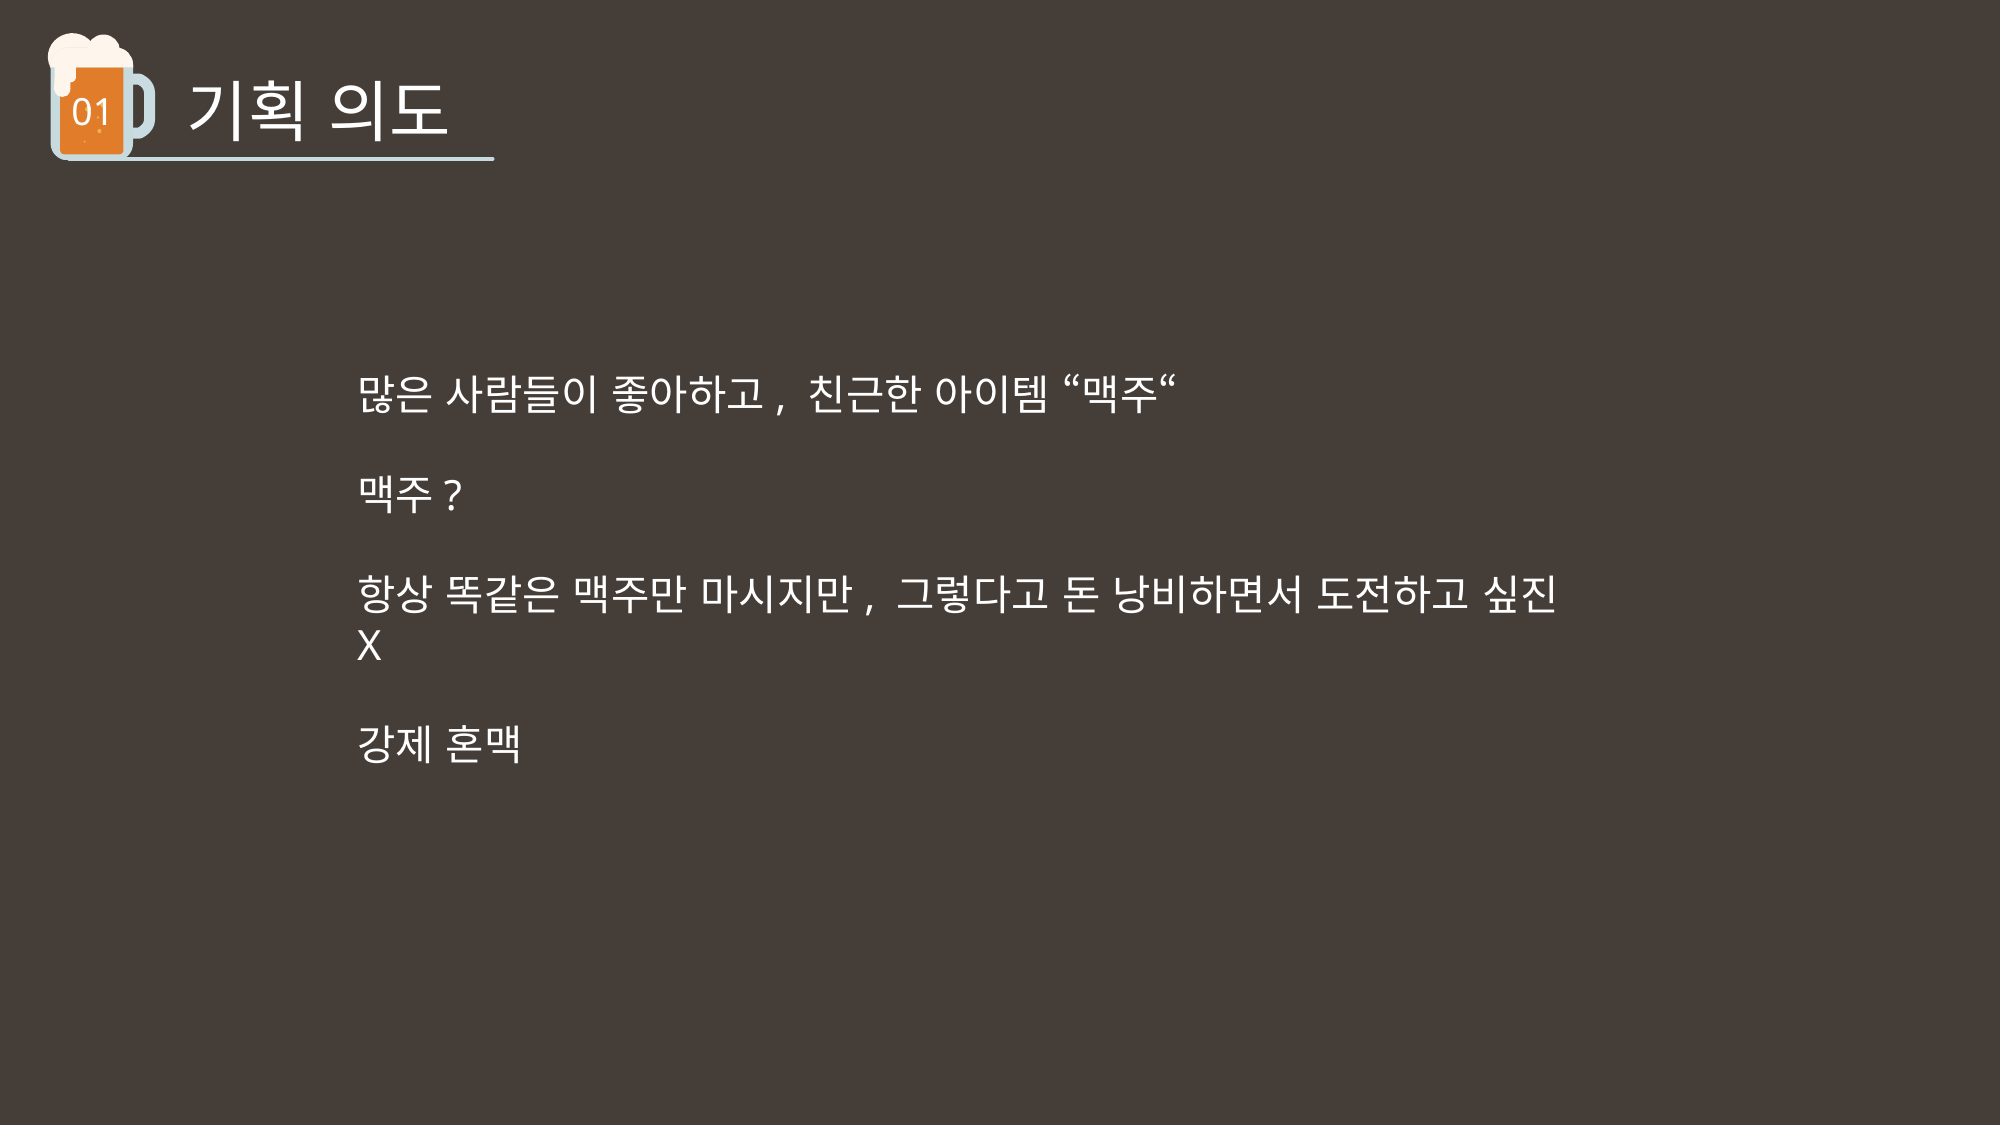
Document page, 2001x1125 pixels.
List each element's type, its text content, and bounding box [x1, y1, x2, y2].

text_box 많은 사람들이 좋아하고, 친근한 아이템 “맥주“ 맥주? 항상 똑같은 맥주만 마시지만, 그렇다고 돈 낭비하면서 도전하고 싶진 X 강제 혼맥 [342, 361, 1600, 867]
text_box 기획 의도 [172, 62, 467, 158]
text_box 01 [56, 80, 130, 141]
